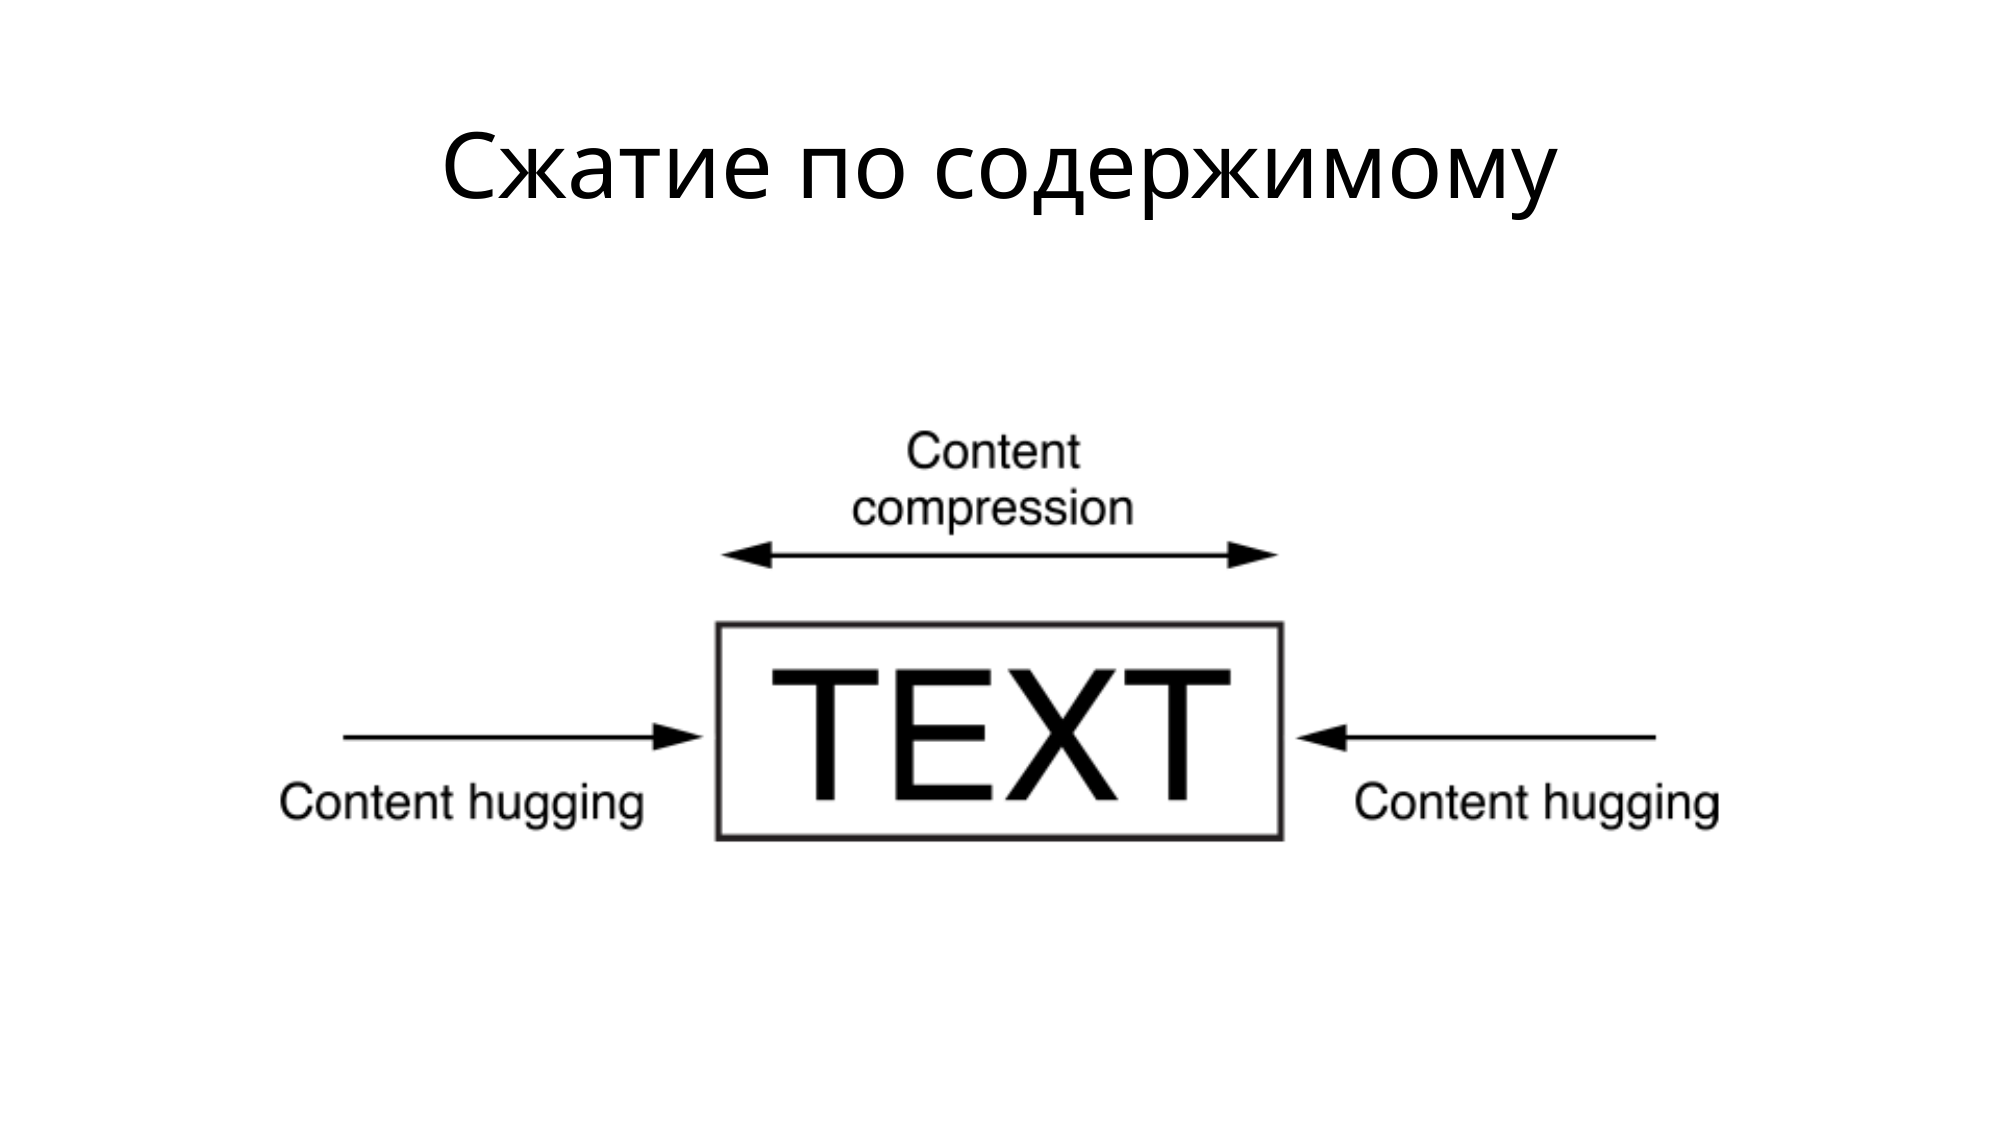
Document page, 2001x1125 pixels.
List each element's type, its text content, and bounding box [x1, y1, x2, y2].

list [254, 400, 1746, 913]
title Сжатие по содержимому [137, 59, 1863, 278]
